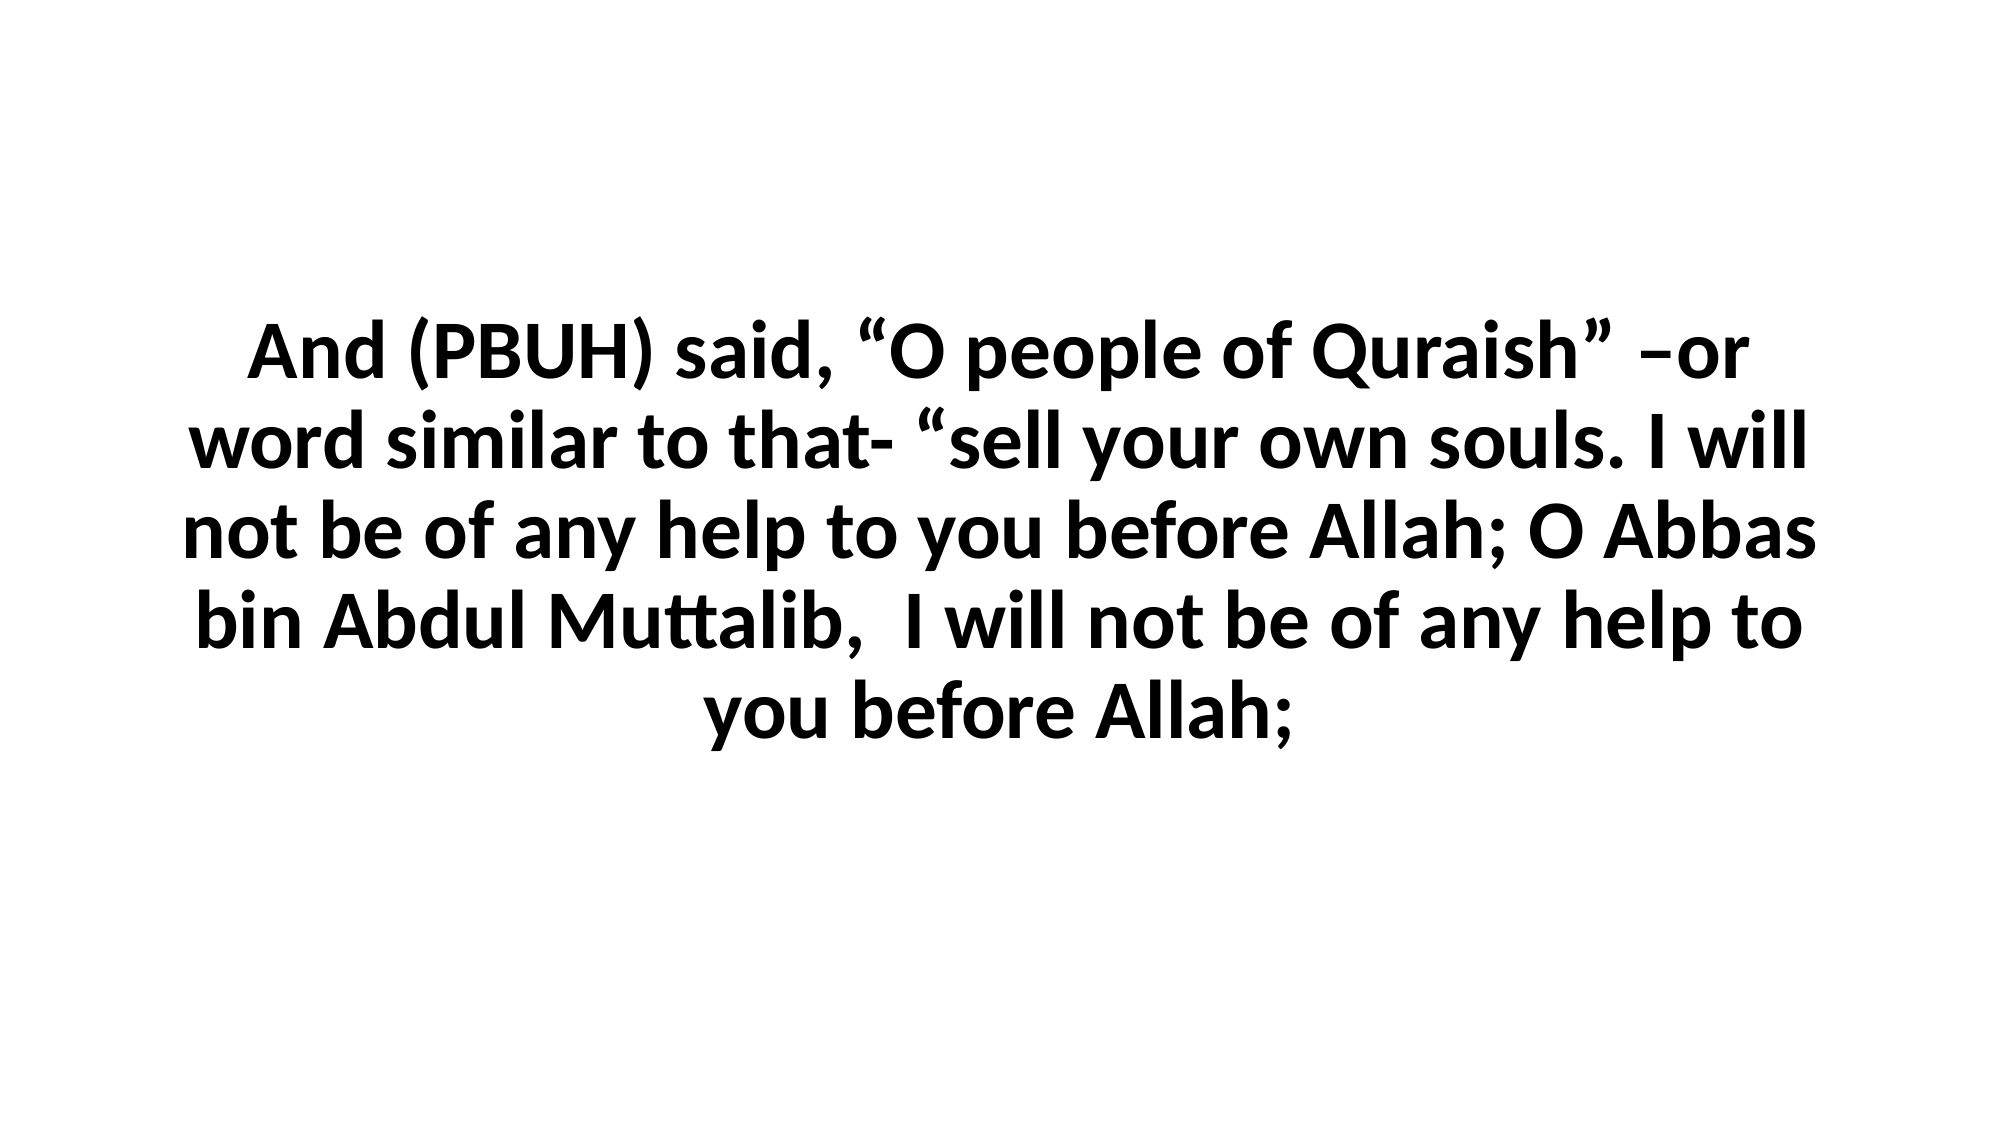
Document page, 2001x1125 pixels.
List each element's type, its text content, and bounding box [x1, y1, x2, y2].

list And (PBUH) said, “O people of Quraish” –or word similar to that- “sell your own souls. I will not be of any help to you before Allah; O Abbas bin Abdul Muttalib, I will not be of any help to you before Allah; [137, 299, 1863, 1014]
